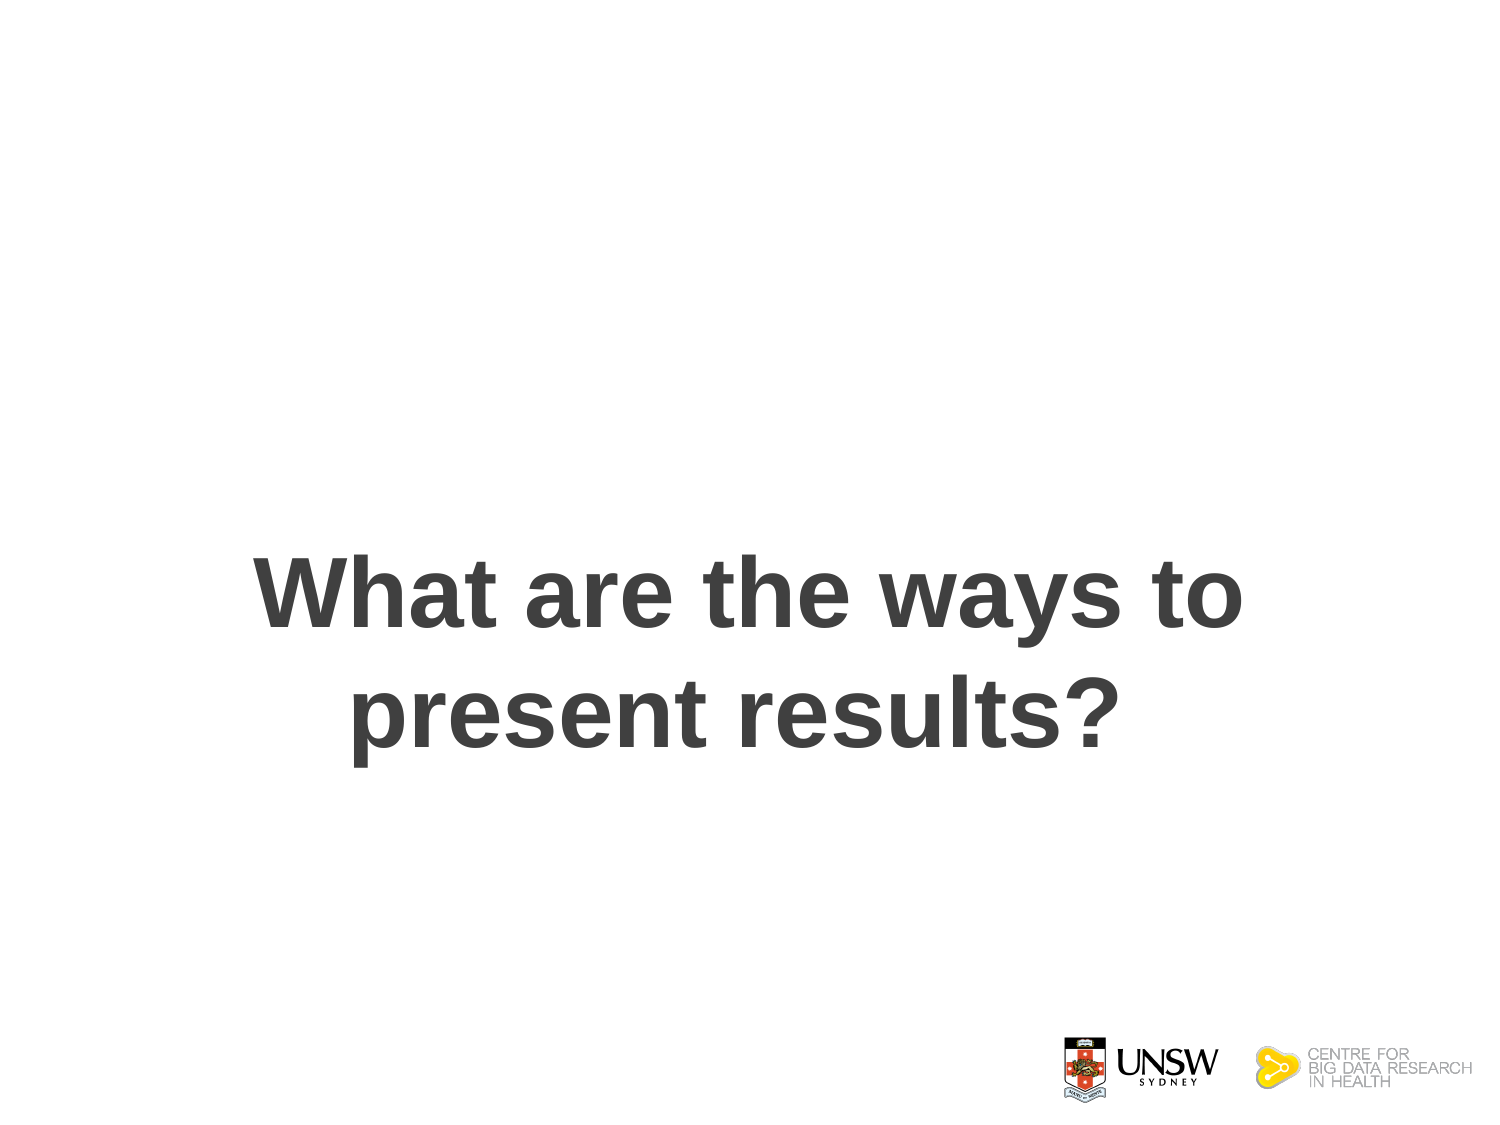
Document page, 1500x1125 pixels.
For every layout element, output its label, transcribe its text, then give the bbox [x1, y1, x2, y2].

title What are the ways to present results? [76, 527, 1424, 770]
picture [1045, 1023, 1495, 1118]
